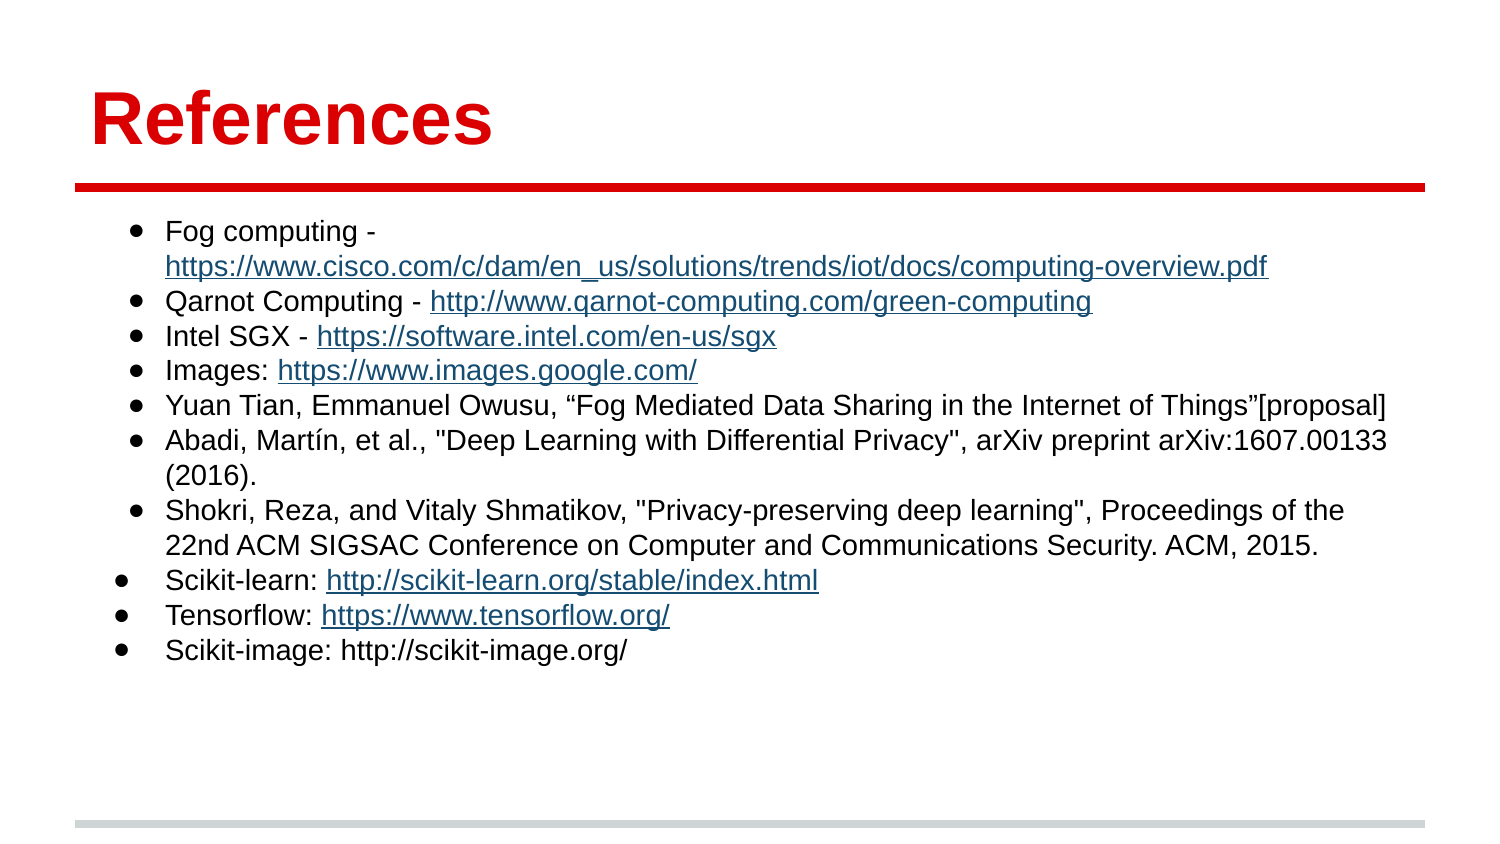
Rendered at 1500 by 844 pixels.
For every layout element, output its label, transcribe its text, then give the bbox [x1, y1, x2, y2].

list Fog computing - https://www.cisco.com/c/dam/en_us/solutions/trends/iot/docs/computing-overview.pdf Qarnot Computing - http://www.qarnot-computing.com/green-computing Intel SGX - https://software.intel.com/en-us/sgx Images: https://www.images.google.com/ Yuan Tian, Emmanuel Owusu, “Fog Mediated Data Sharing in the Internet of Things”[proposal] Abadi, Martín, et al., "Deep Learning with Differential Privacy", arXiv preprint arXiv:1607.00133 (2016). Shokri, Reza, and Vitaly Shmatikov, "Privacy-preserving deep learning", Proceedings of the 22nd ACM SIGSAC Conference on Computer and Communications Security. ACM, 2015. Scikit-learn: http://scikit-learn.org/stable/index.html Tensorflow: https://www.tensorflow.org/ Scikit-image: http://scikit-image.org/ [75, 196, 1425, 808]
title References [75, 33, 1425, 175]
